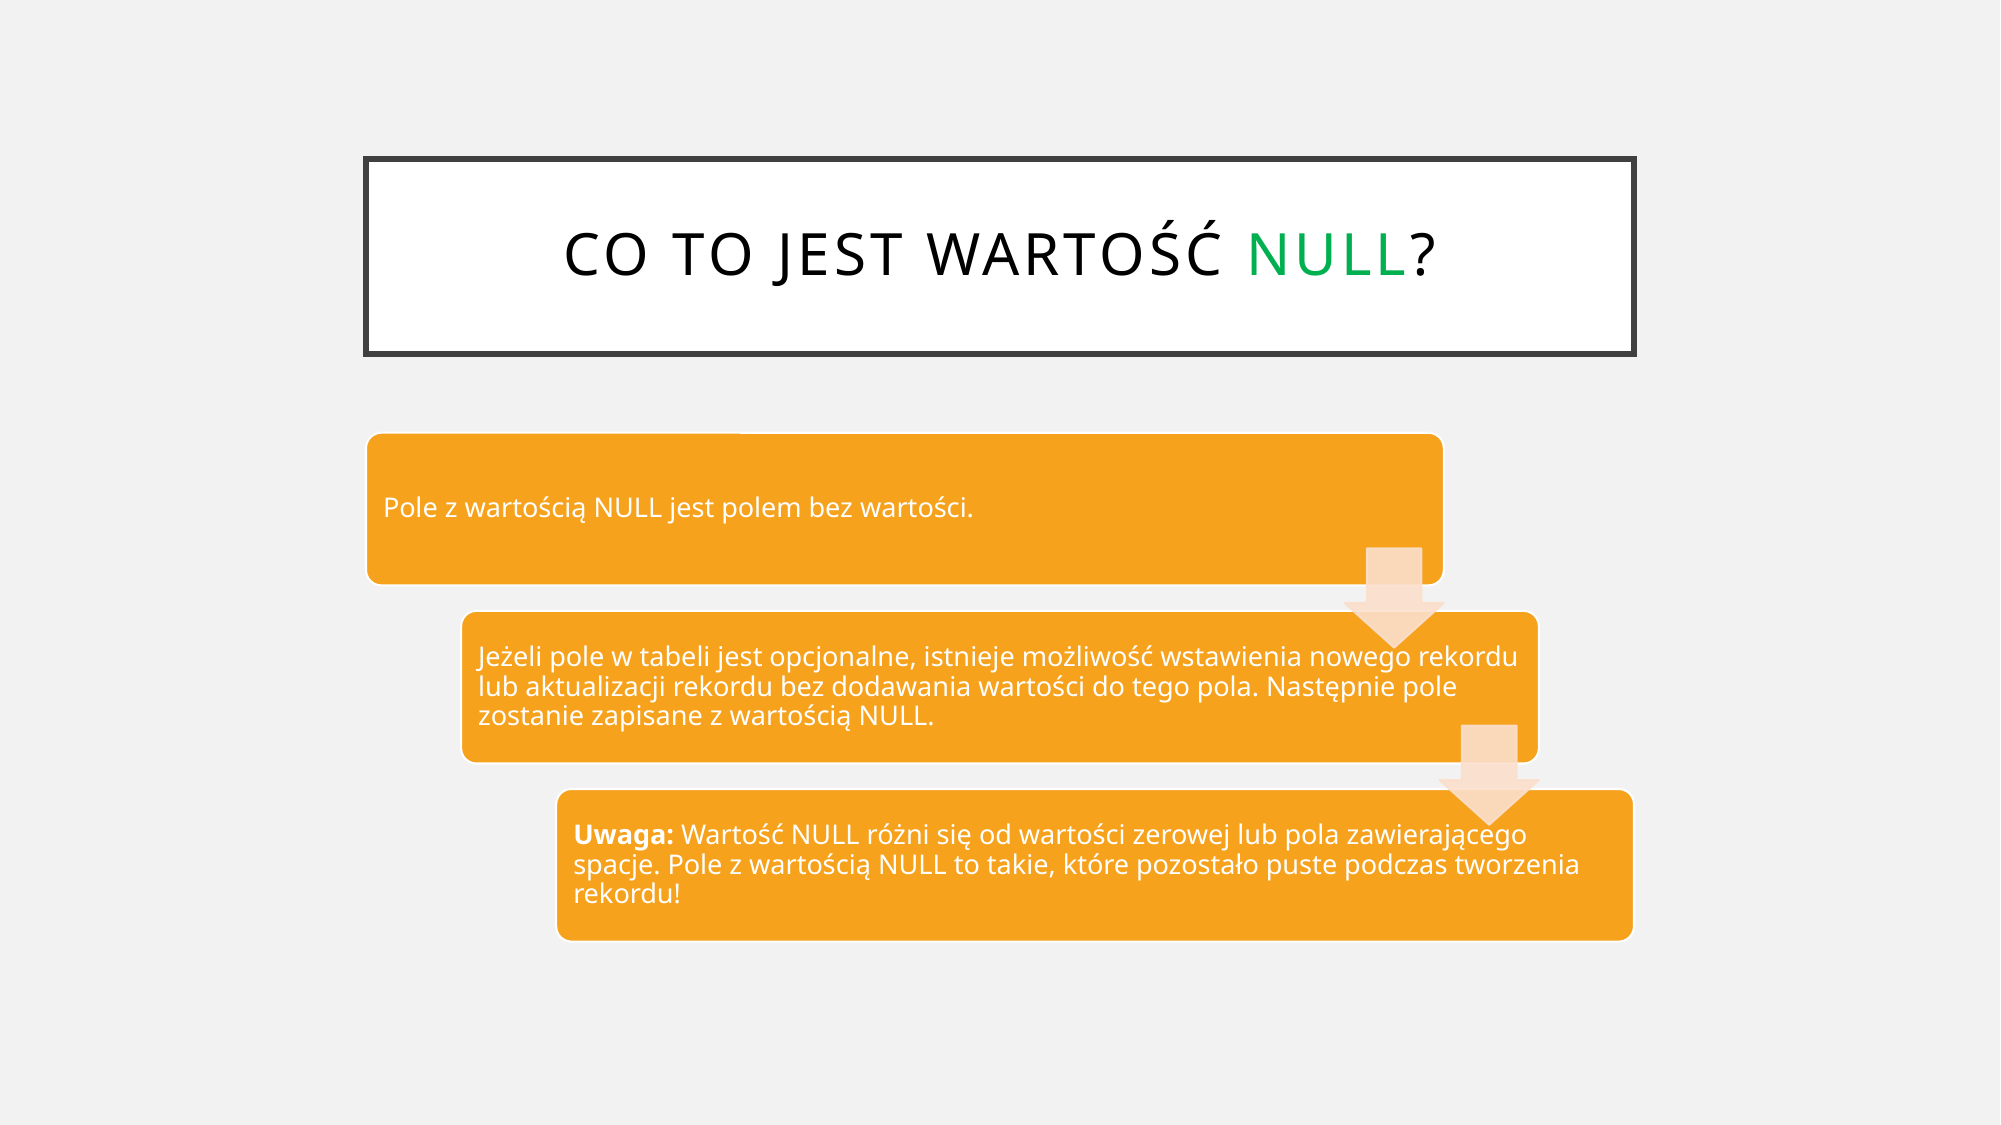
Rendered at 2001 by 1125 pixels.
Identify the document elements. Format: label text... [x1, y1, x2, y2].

title Co to jest wartość NULL? [363, 156, 1637, 357]
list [365, 432, 1634, 942]
